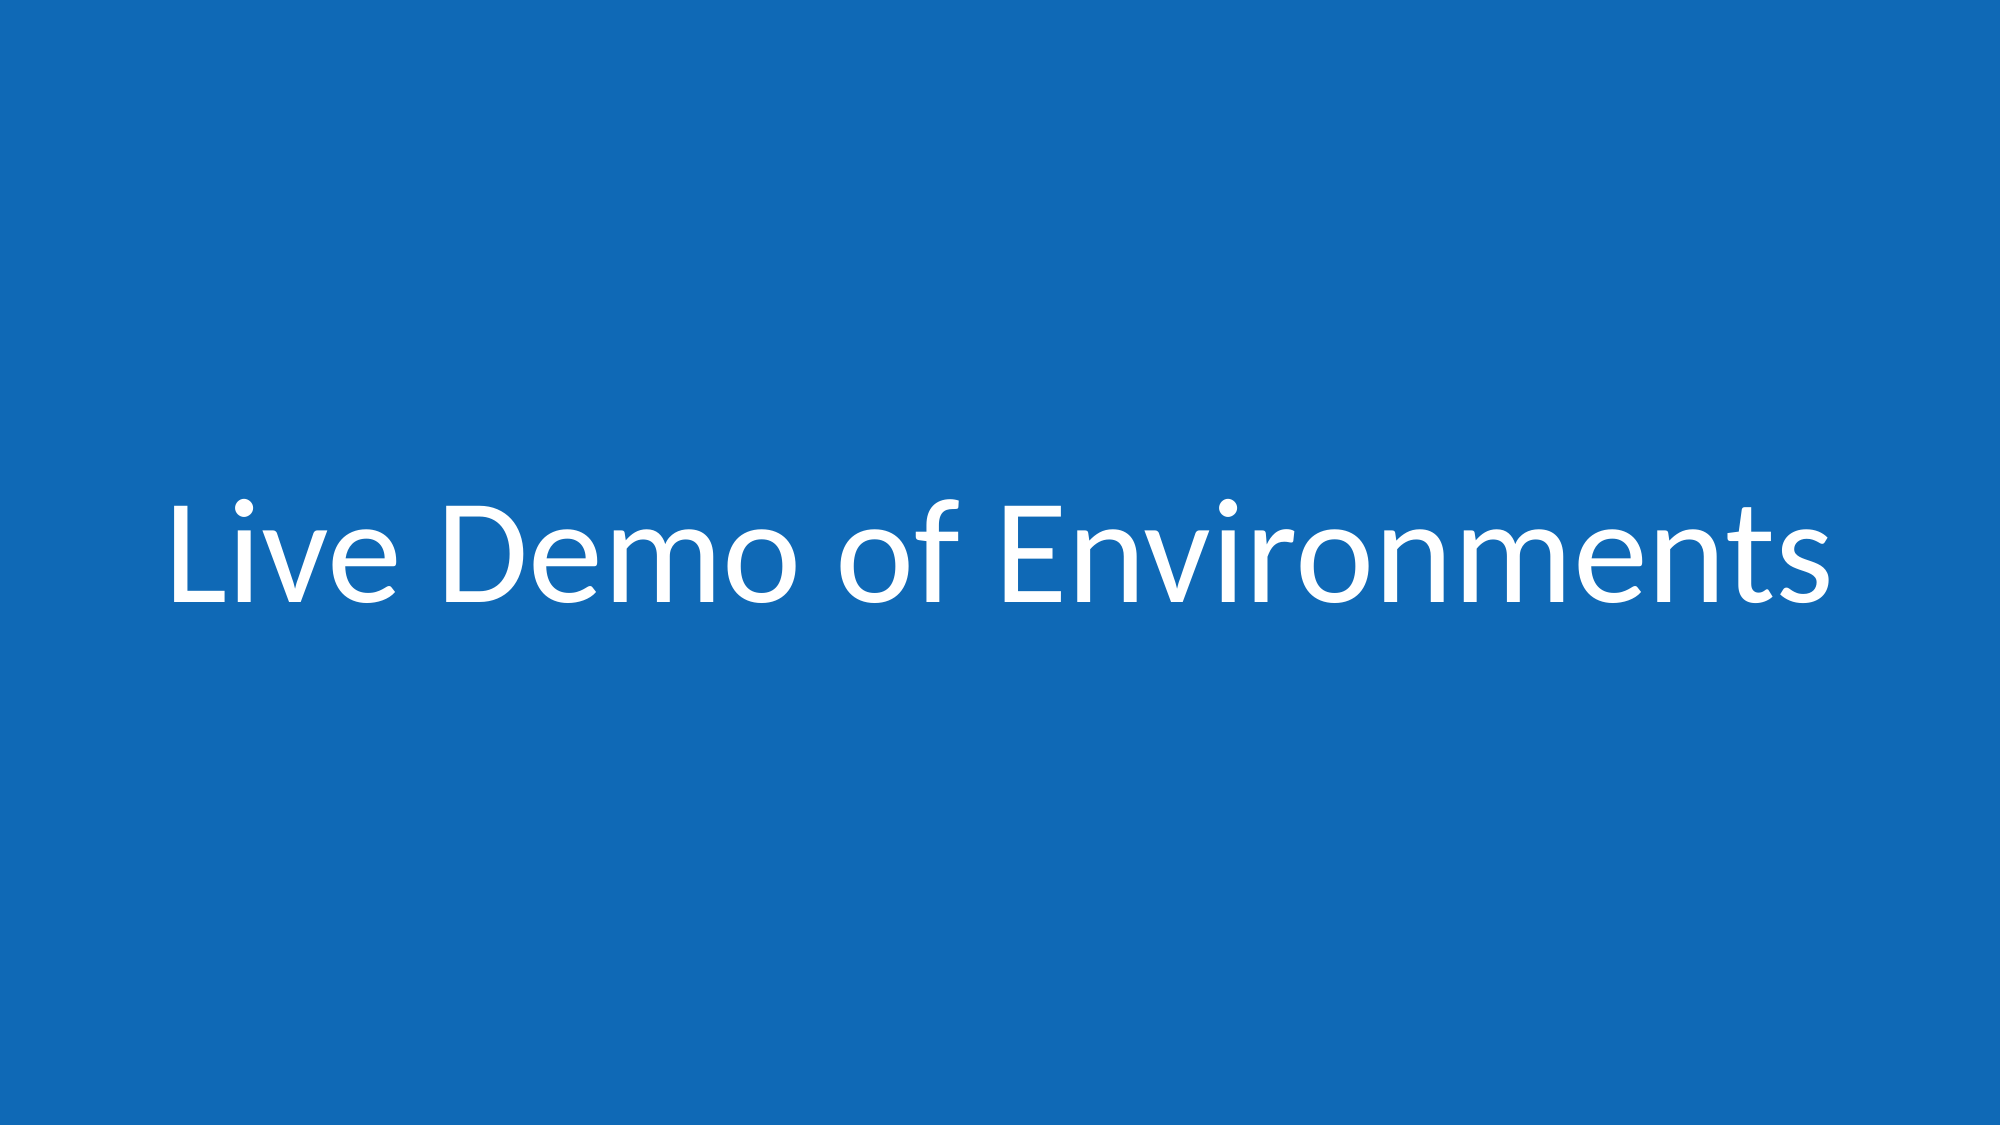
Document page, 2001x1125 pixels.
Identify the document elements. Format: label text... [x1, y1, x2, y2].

title Live Demo of Environments [0, 59, 2000, 1049]
